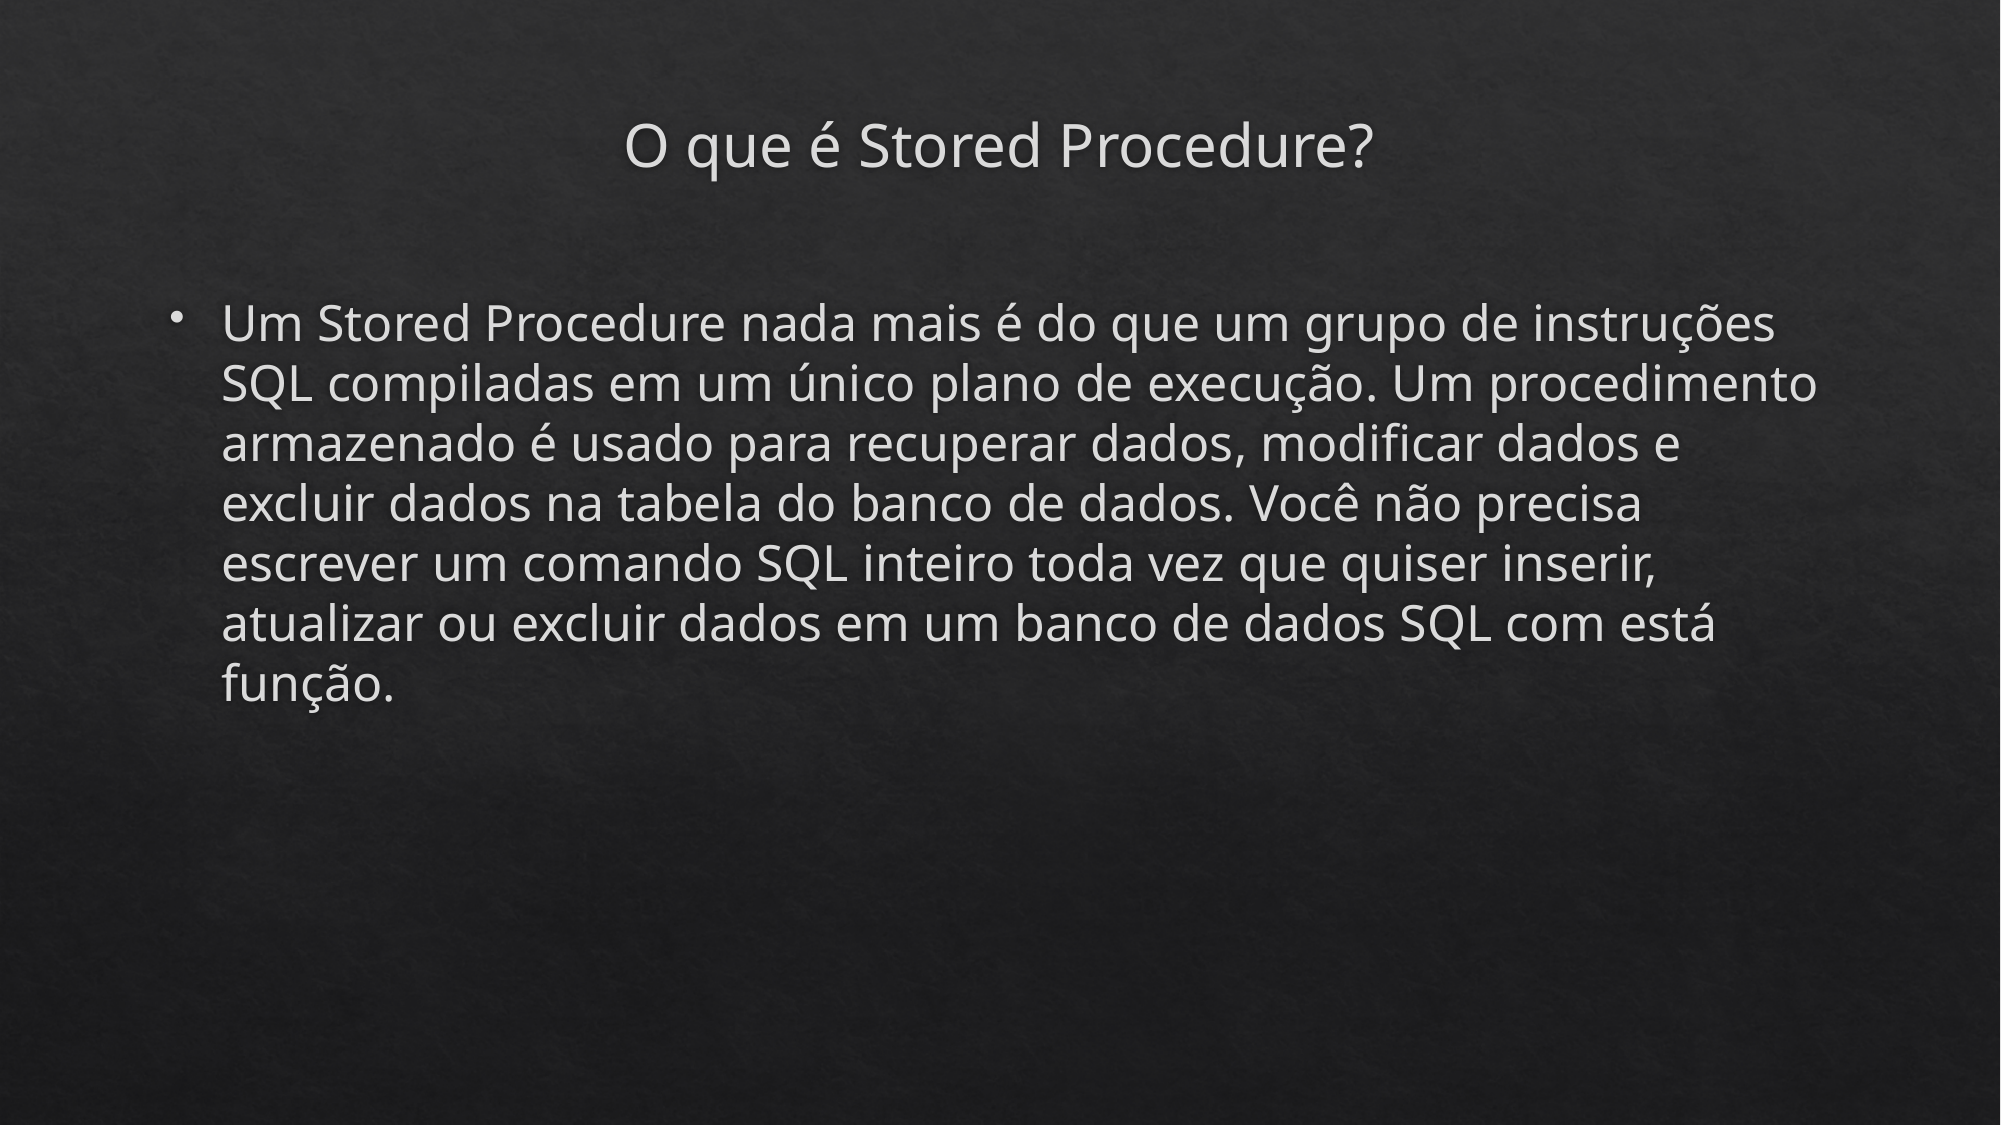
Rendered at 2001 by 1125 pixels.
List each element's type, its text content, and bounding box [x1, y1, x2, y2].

list Um Stored Procedure nada mais é do que um grupo de instruções SQL compiladas em um único plano de execução. Um procedimento armazenado é usado para recuperar dados, modificar dados e excluir dados na tabela do banco de dados. Você não precisa escrever um comando SQL inteiro toda vez que quiser inserir, atualizar ou excluir dados em um banco de dados SQL com está função. [149, 284, 1849, 950]
title O que é Stored Procedure? [149, 99, 1849, 260]
